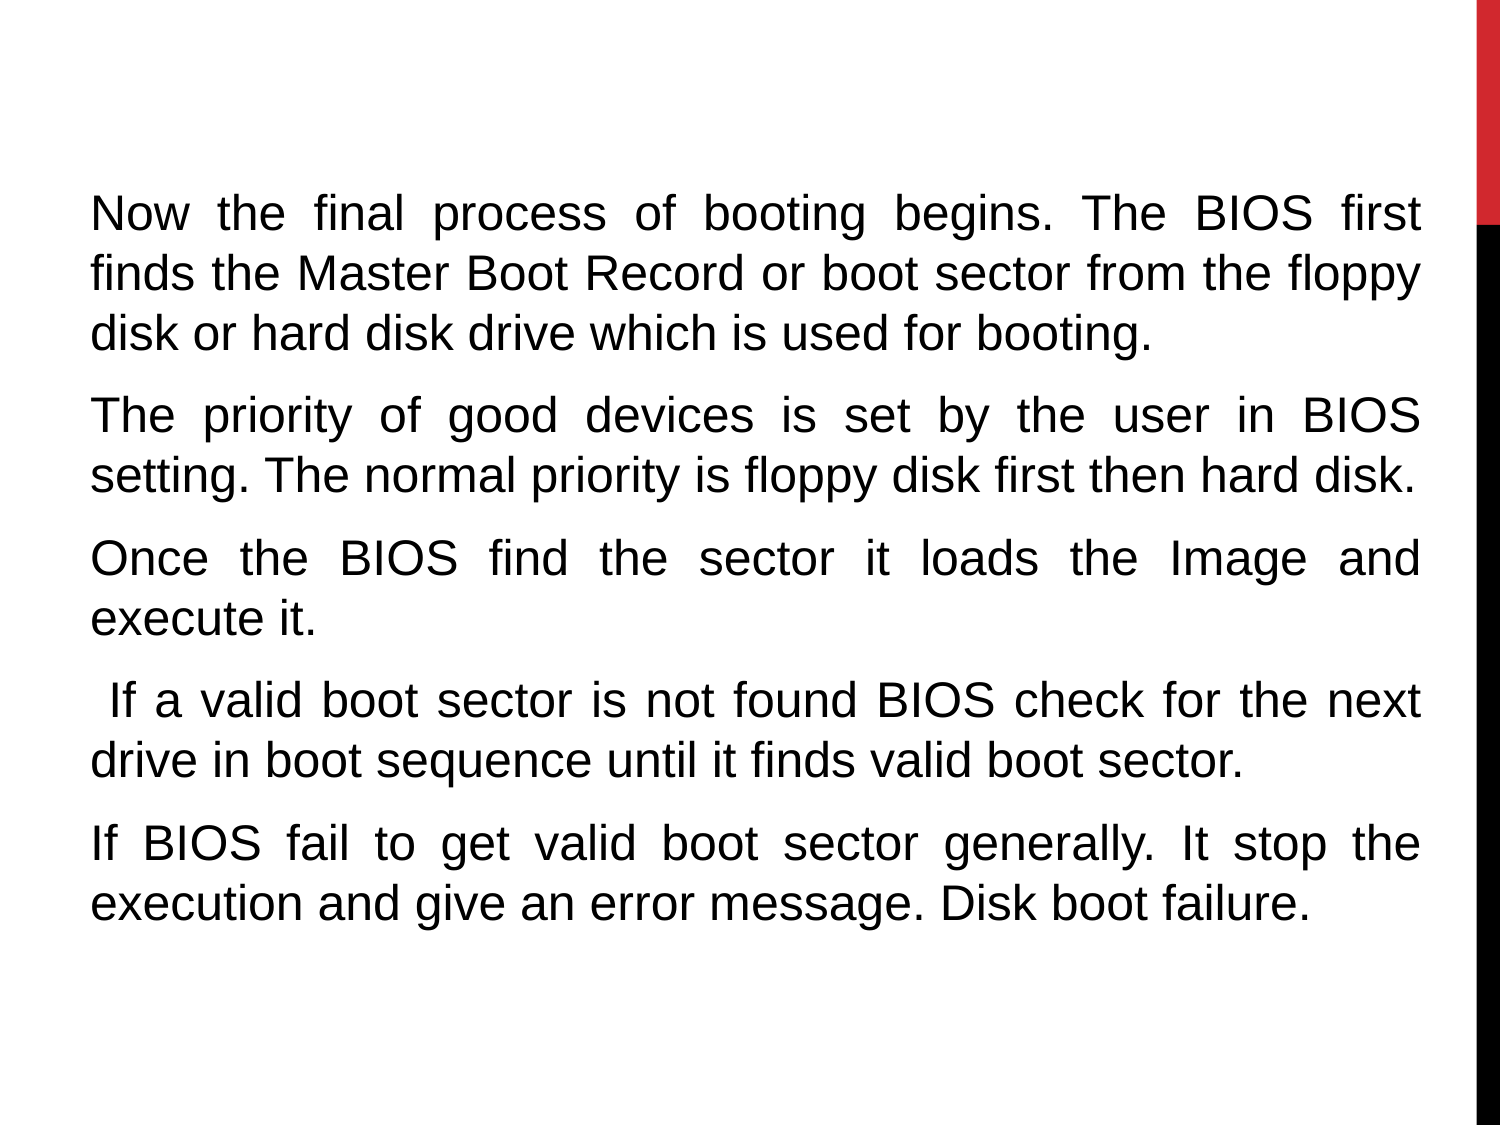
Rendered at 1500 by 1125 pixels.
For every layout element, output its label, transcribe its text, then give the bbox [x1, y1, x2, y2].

list Now the final process of booting begins. The BIOS first finds the Master Boot Record or boot sector from the floppy disk or hard disk drive which is used for booting. The priority of good devices is set by the user in BIOS setting. The normal priority is floppy disk first then hard disk. Once the BIOS find the sector it loads the Image and execute it. If a valid boot sector is not found BIOS check for the next drive in boot sequence until it finds valid boot sector. If BIOS fail to get valid boot sector generally. It stop the execution and give an error message. Disk boot failure. [75, 99, 1438, 1005]
